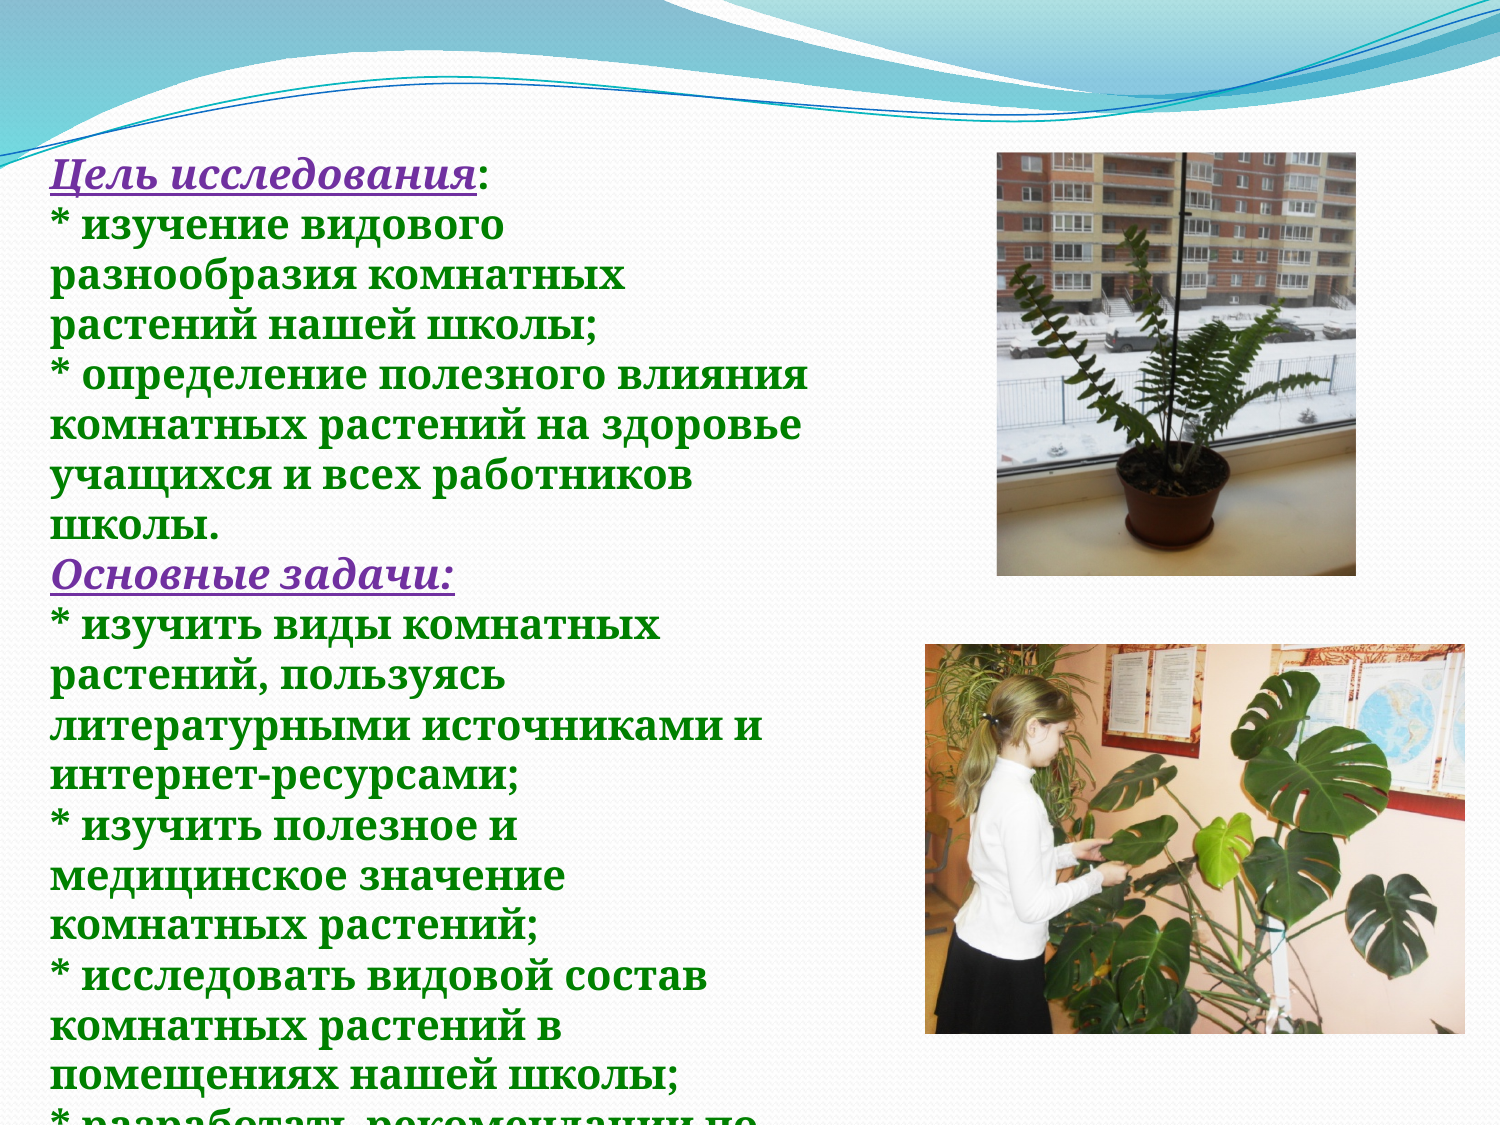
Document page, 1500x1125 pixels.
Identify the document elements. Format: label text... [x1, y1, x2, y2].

picture [963, 153, 1388, 544]
picture [997, 555, 1356, 576]
picture [925, 644, 1466, 1034]
text_box Цель исследования: * изучение видового разнообразия комнатных растений нашей школы; * определение полезного влияния комнатных растений на здоровье учащихся и всех работников школы. Основные задачи: * изучить виды комнатных растений, пользуясь литературными источниками и интернет-ресурсами; * изучить полезное и медицинское значение комнатных растений; * исследовать видовой состав комнатных растений в помещениях нашей школы; * разработать рекомендации по правильному озеленению школы [35, 140, 832, 1125]
